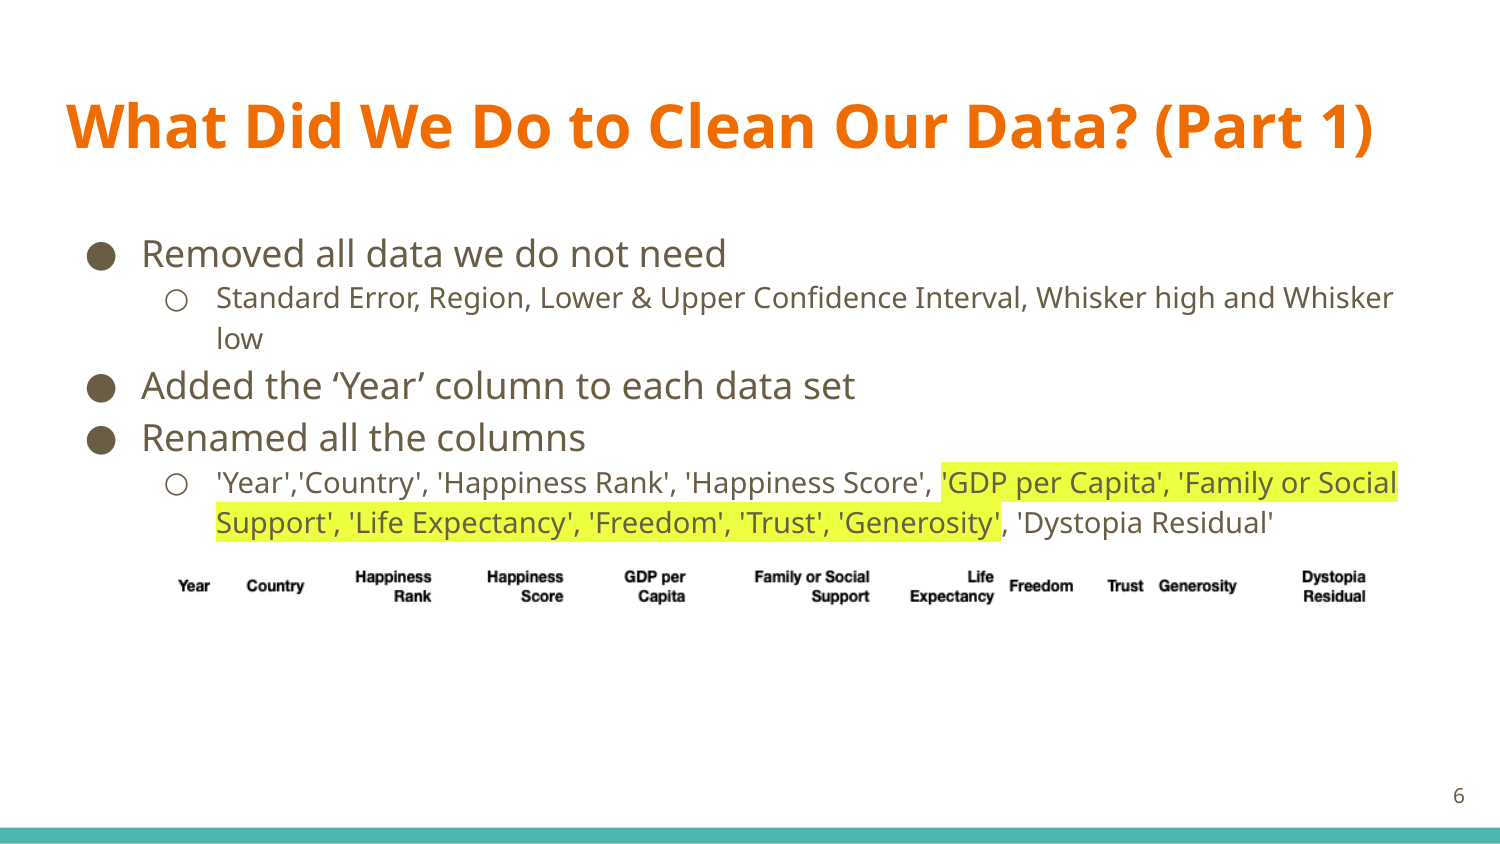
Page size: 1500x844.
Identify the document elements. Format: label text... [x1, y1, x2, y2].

picture [133, 563, 1375, 611]
list Removed all data we do not need Standard Error, Region, Lower & Upper Confidence Interval, Whisker high and Whisker low Added the ‘Year’ column to each data set Renamed all the columns 'Year','Country', 'Happiness Rank', 'Happiness Score', 'GDP per Capita', 'Family or Social Support', 'Life Expectancy', 'Freedom', 'Trust', 'Generosity', 'Dystopia Residual' [51, 207, 1449, 750]
title What Did We Do to Clean Our Data? (Part 1) [51, 72, 1449, 189]
slide_number ‹#› [1389, 764, 1480, 830]
